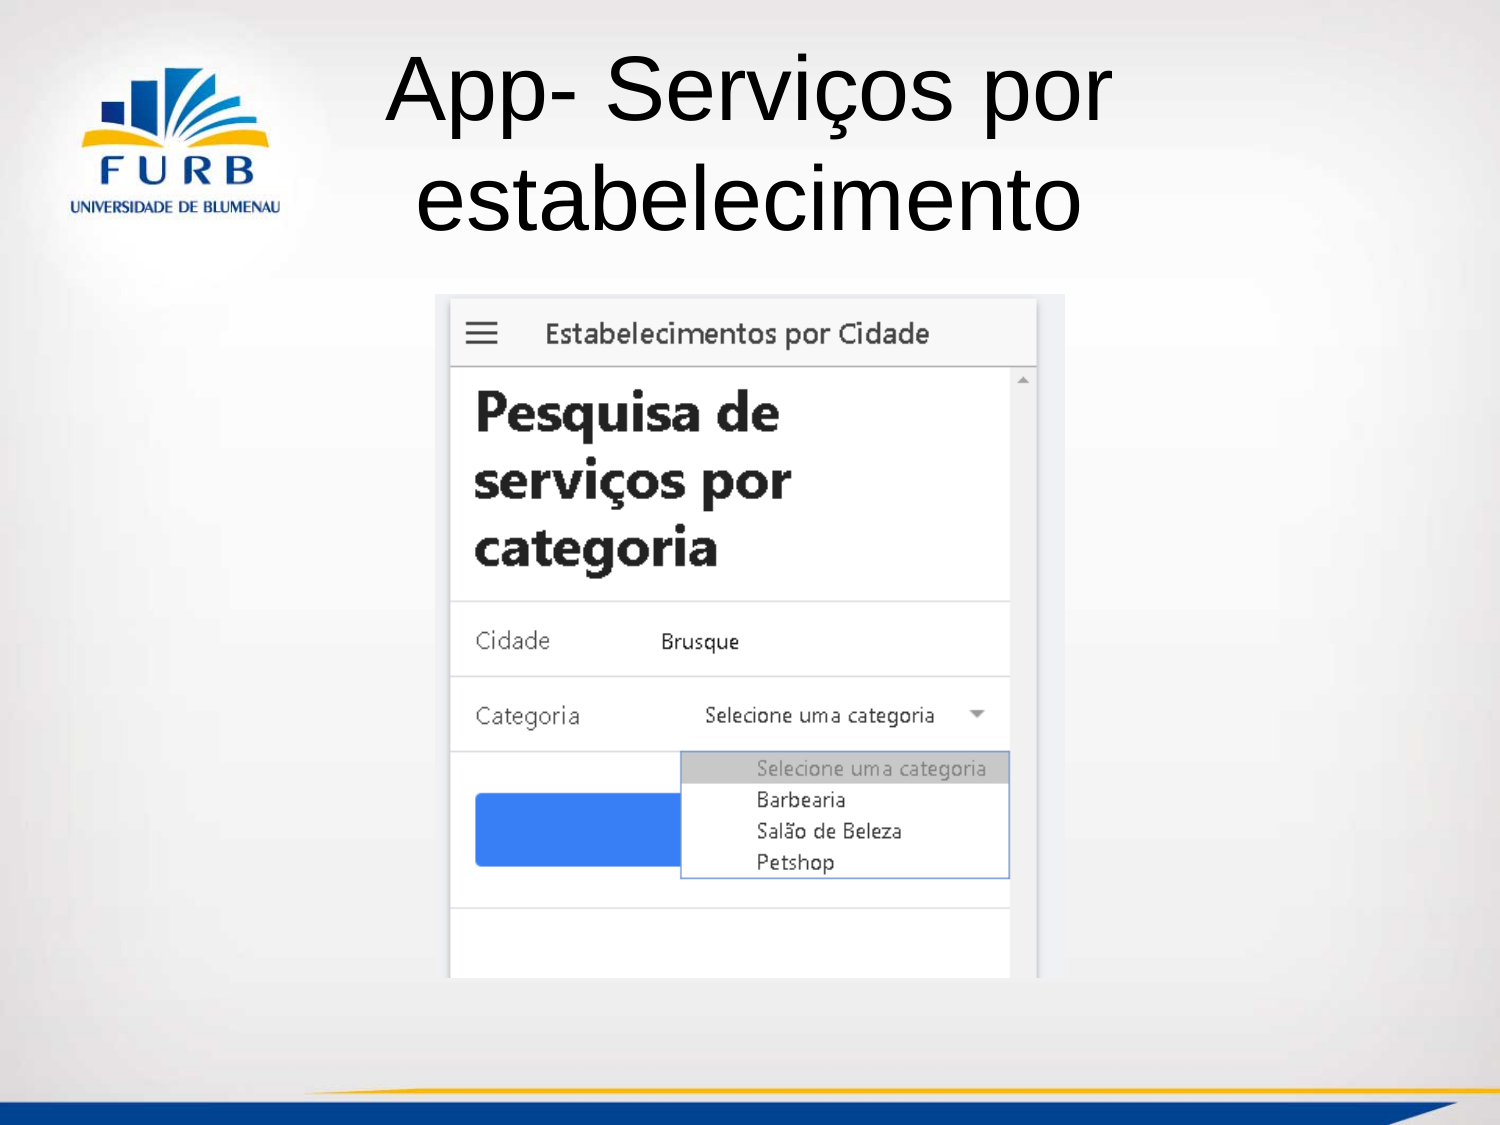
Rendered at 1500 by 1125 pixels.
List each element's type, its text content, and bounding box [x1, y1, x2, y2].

picture [0, 0, 1500, 1125]
title App- Serviços por estabelecimento [75, 45, 1425, 233]
